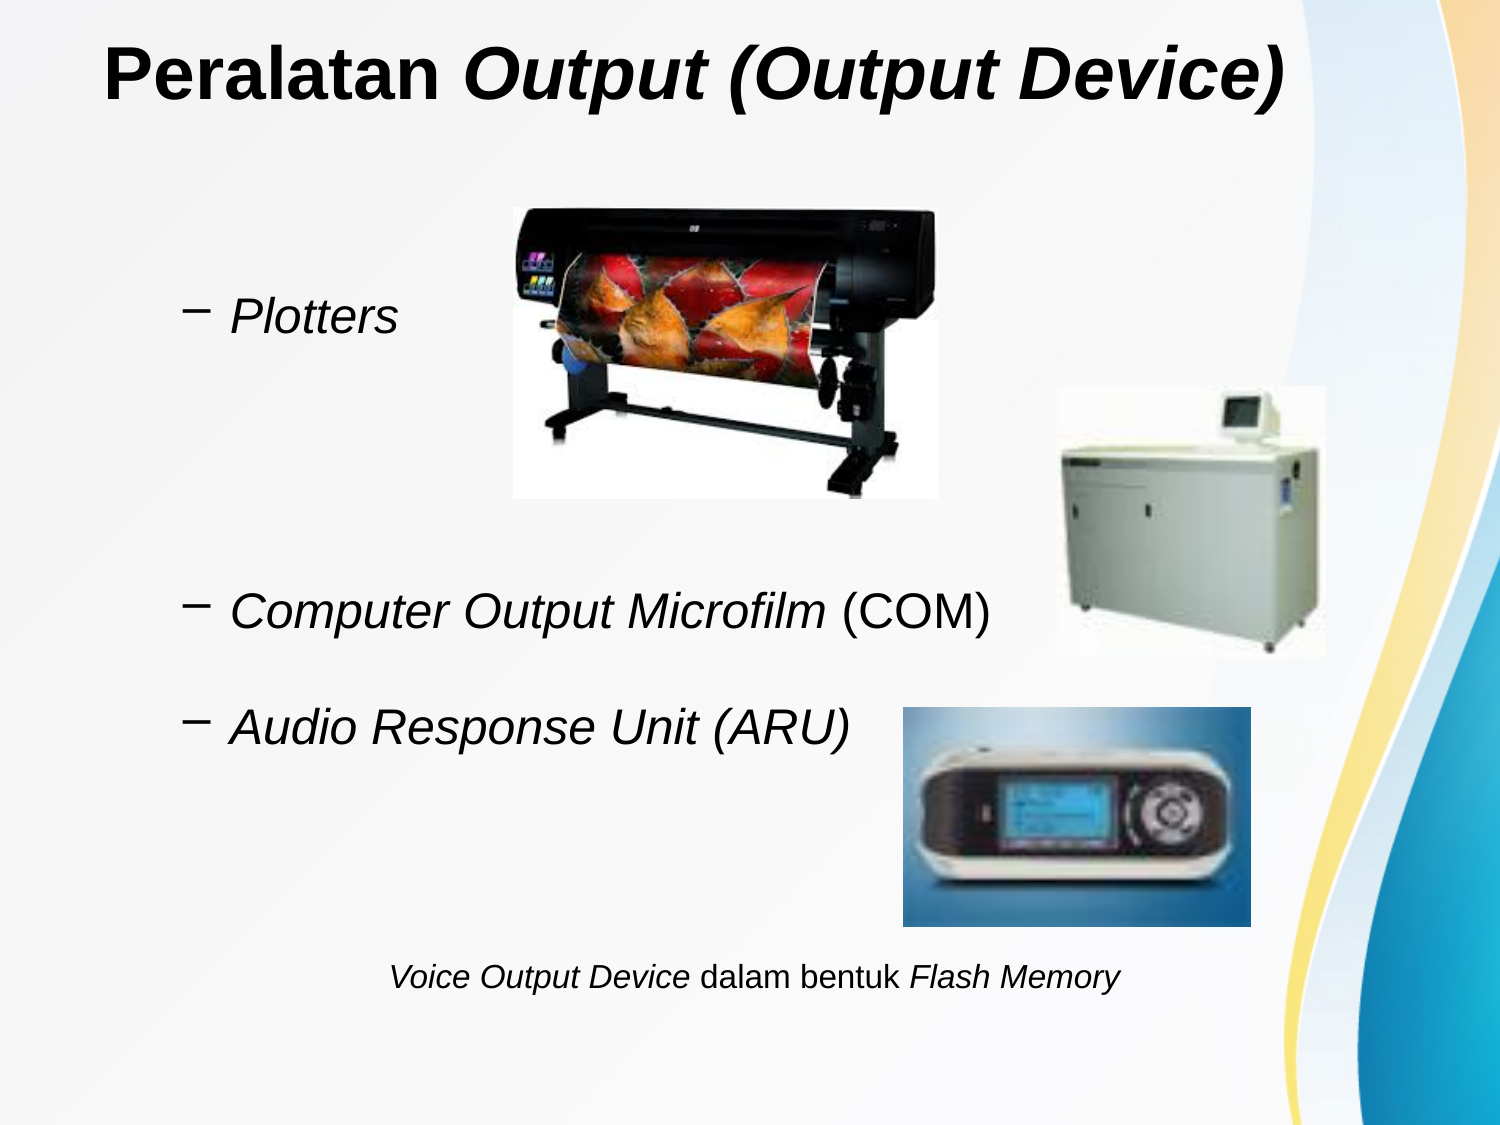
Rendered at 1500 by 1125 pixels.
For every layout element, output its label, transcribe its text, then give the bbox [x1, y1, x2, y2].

picture [0, 0, 1500, 1125]
title Peralatan Output (Output Device) [88, 66, 1439, 163]
list Plotters Computer Output Microfilm (COM) Audio Response Unit (ARU) Voice Output Device dalam bentuk Flash Memory [92, 287, 1406, 1026]
